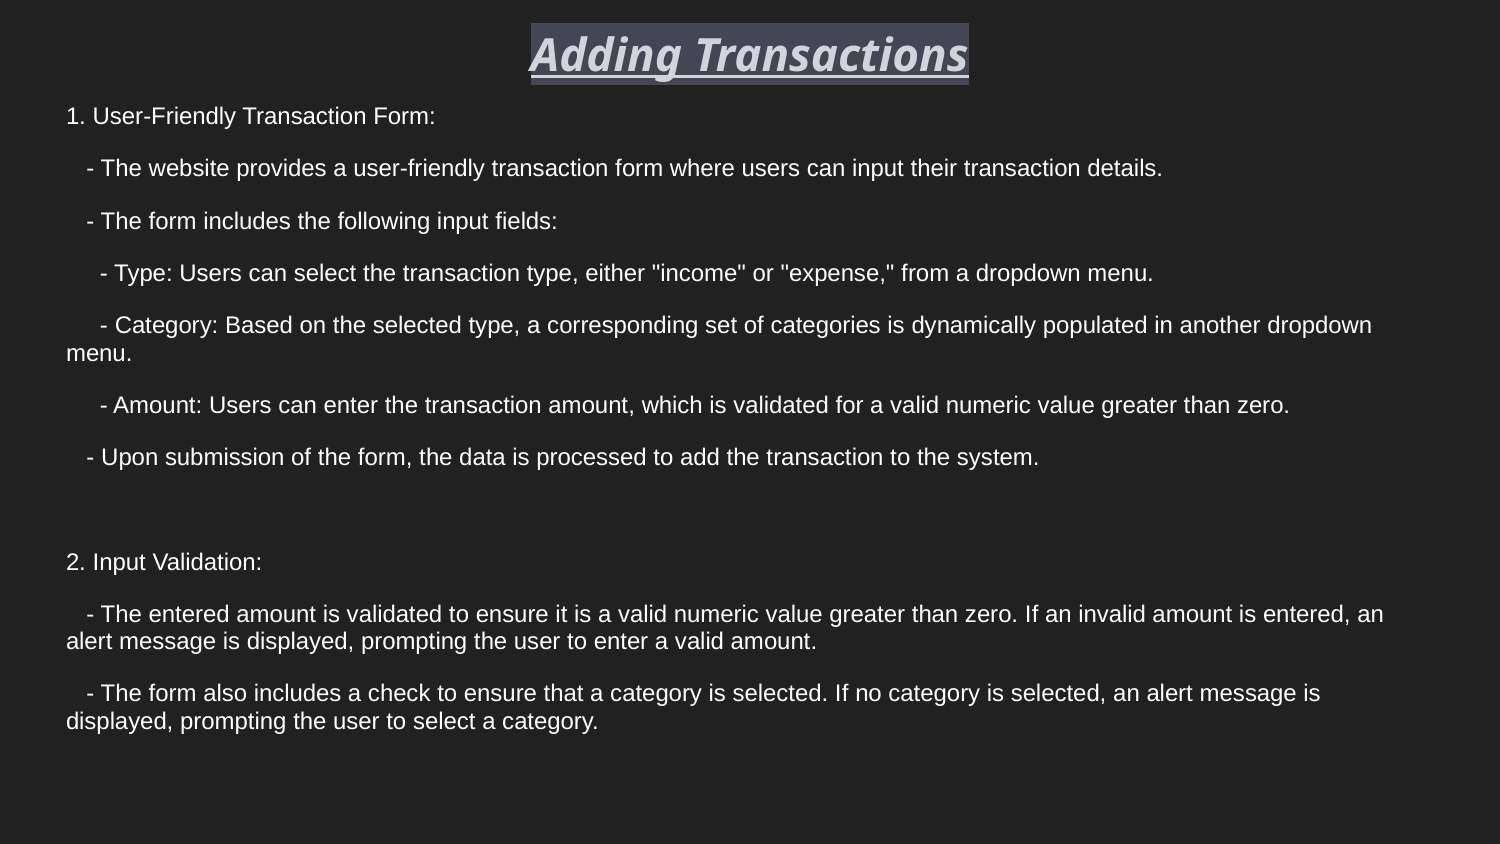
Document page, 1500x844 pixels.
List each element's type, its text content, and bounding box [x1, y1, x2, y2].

title Adding Transactions [51, 10, 1449, 87]
list 1. User-Friendly Transaction Form: - The website provides a user-friendly transaction form where users can input their transaction details. - The form includes the following input fields: - Type: Users can select the transaction type, either "income" or "expense," from a dropdown menu. - Category: Based on the selected type, a corresponding set of categories is dynamically populated in another dropdown menu. - Amount: Users can enter the transaction amount, which is validated for a valid numeric value greater than zero. - Upon submission of the form, the data is processed to add the transaction to the system. 2. Input Validation: - The entered amount is validated to ensure it is a valid numeric value greater than zero. If an invalid amount is entered, an alert message is displayed, prompting the user to enter a valid amount. - The form also includes a check to ensure that a category is selected. If no category is selected, an alert message is displayed, prompting the user to select a category. [51, 87, 1449, 830]
